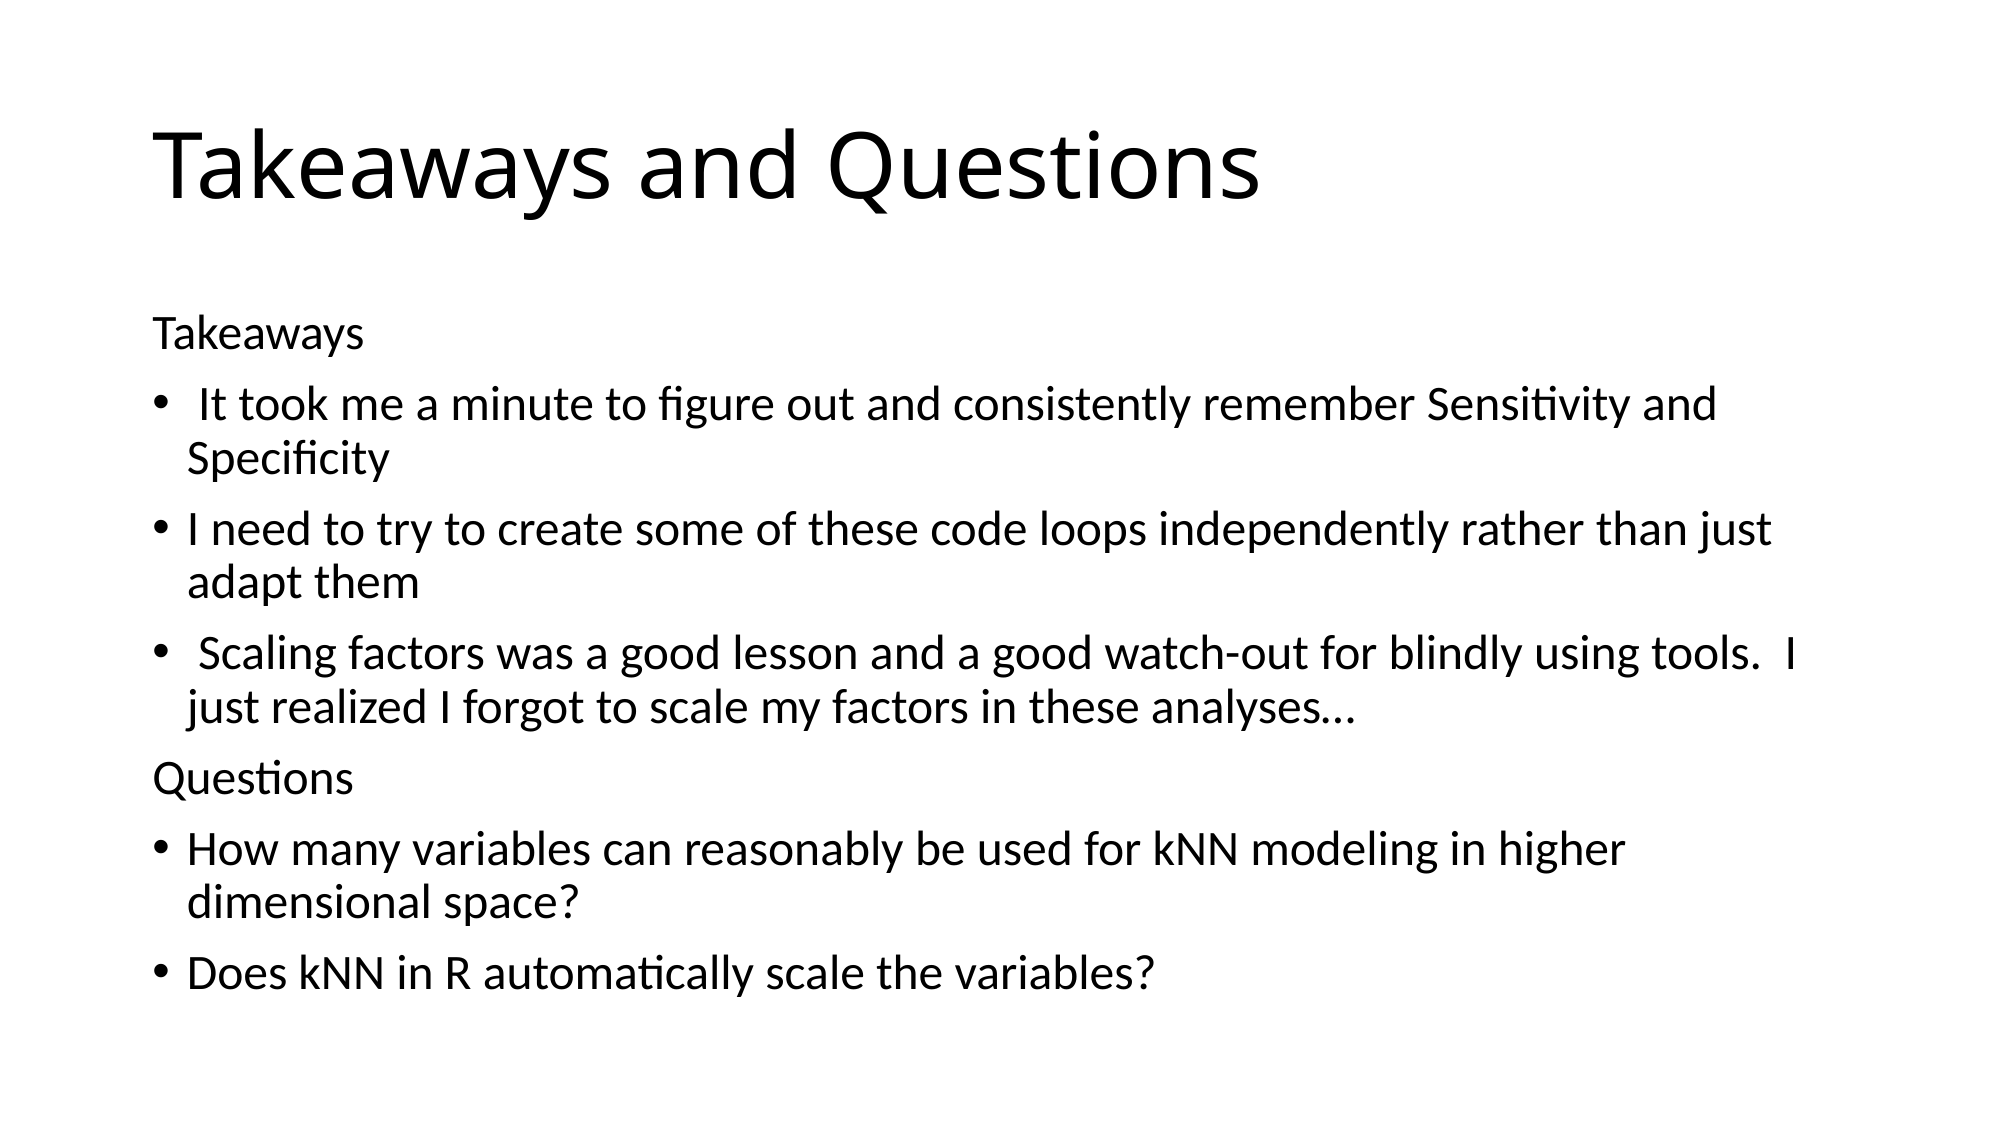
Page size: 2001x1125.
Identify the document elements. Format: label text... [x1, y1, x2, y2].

title Takeaways and Questions [137, 59, 1863, 278]
list Takeaways It took me a minute to figure out and consistently remember Sensitivity and Specificity I need to try to create some of these code loops independently rather than just adapt them Scaling factors was a good lesson and a good watch-out for blindly using tools. I just realized I forgot to scale my factors in these analyses… Questions How many variables can reasonably be used for kNN modeling in higher dimensional space? Does kNN in R automatically scale the variables? [137, 299, 1863, 1014]
